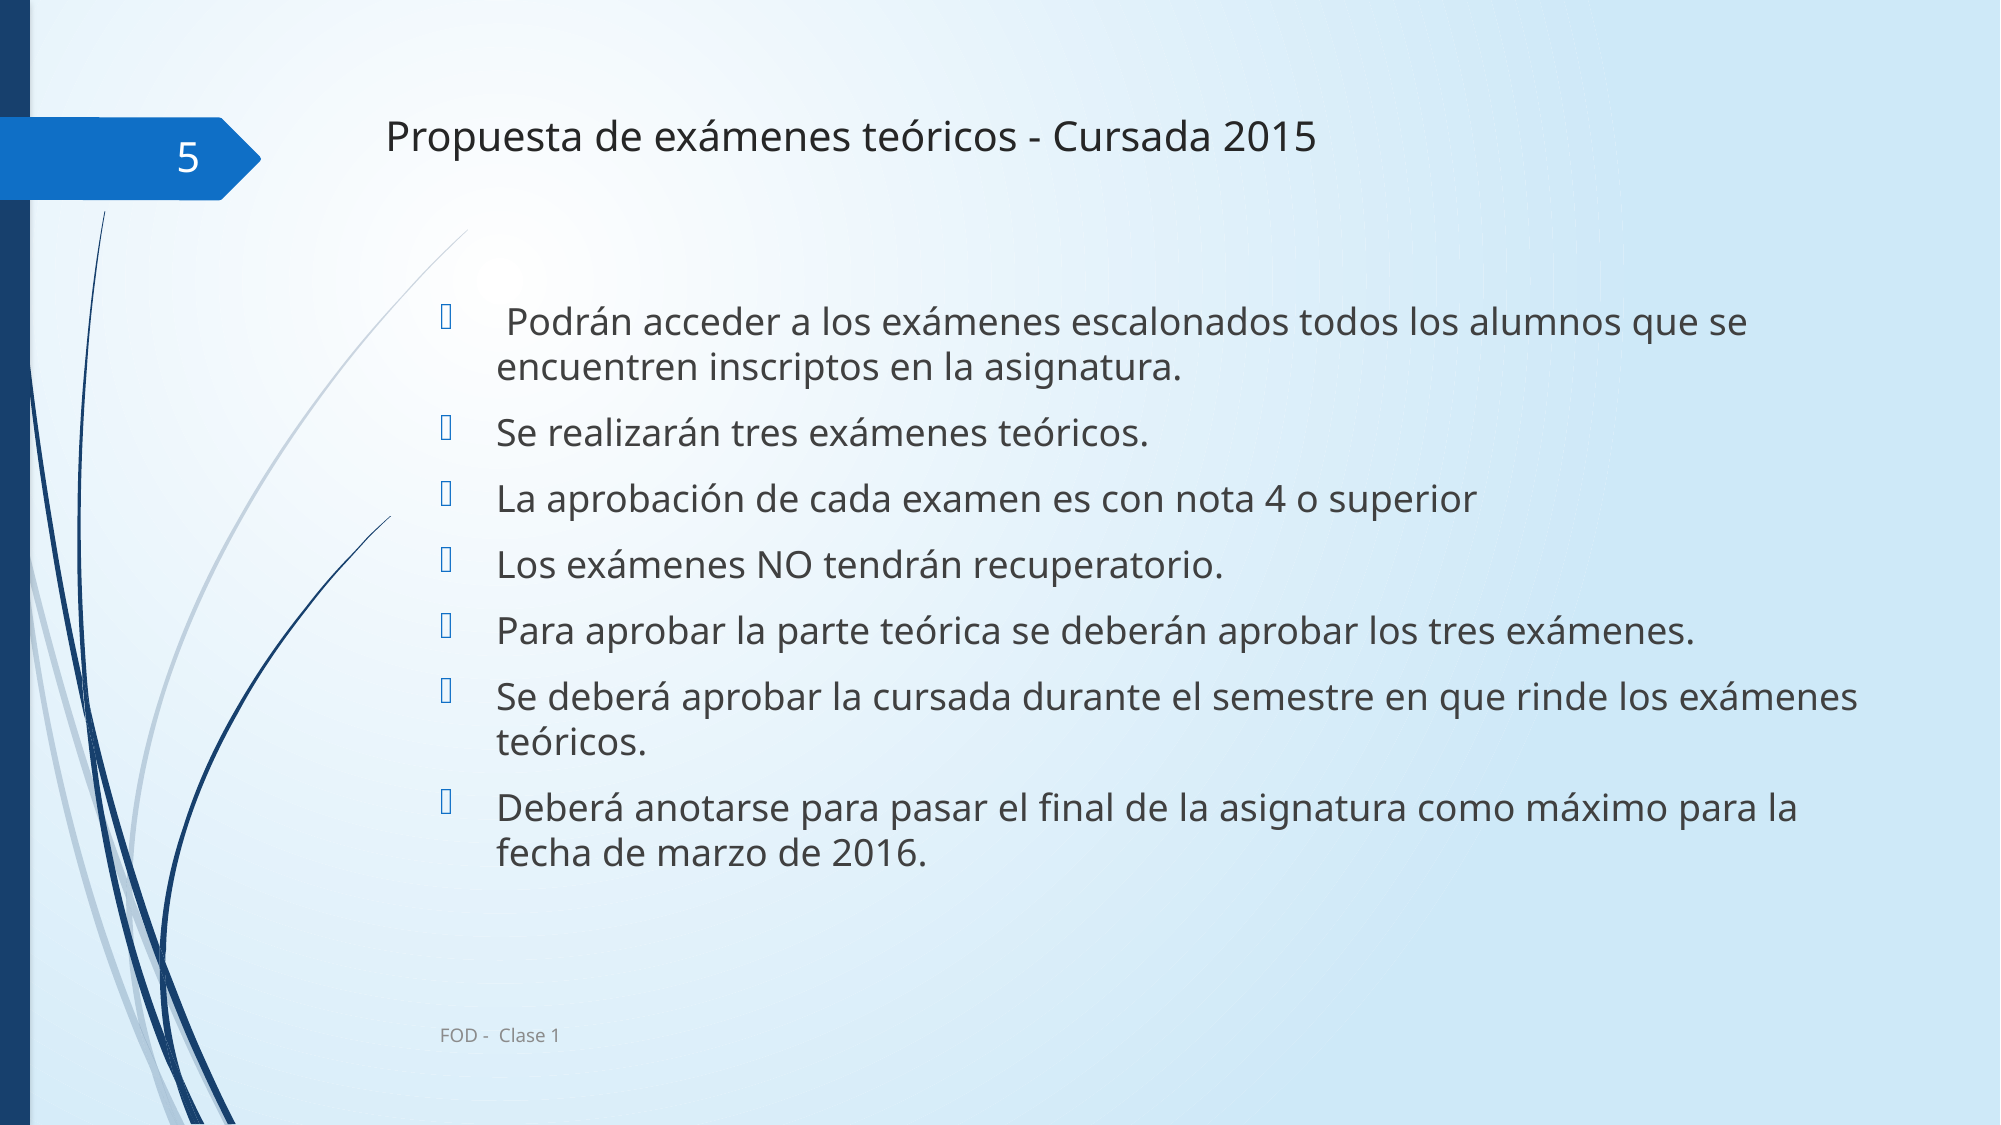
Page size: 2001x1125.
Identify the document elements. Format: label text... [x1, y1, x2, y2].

title Propuesta de exámenes teóricos - Cursada 2015 [370, 102, 1888, 225]
slide_number 5 [87, 129, 216, 190]
footer FOD - Clase 1 [424, 1006, 1675, 1067]
list Podrán acceder a los exámenes escalonados todos los alumnos que se encuentren inscriptos en la asignatura. Se realizarán tres exámenes teóricos. La aprobación de cada examen es con nota 4 o superior Los exámenes NO tendrán recuperatorio. Para aprobar la parte teórica se deberán aprobar los tres exámenes. Se deberá aprobar la cursada durante el semestre en que rinde los exámenes teóricos. Deberá anotarse para pasar el final de la asignatura como máximo para la fecha de marzo de 2016. [424, 290, 1888, 970]
